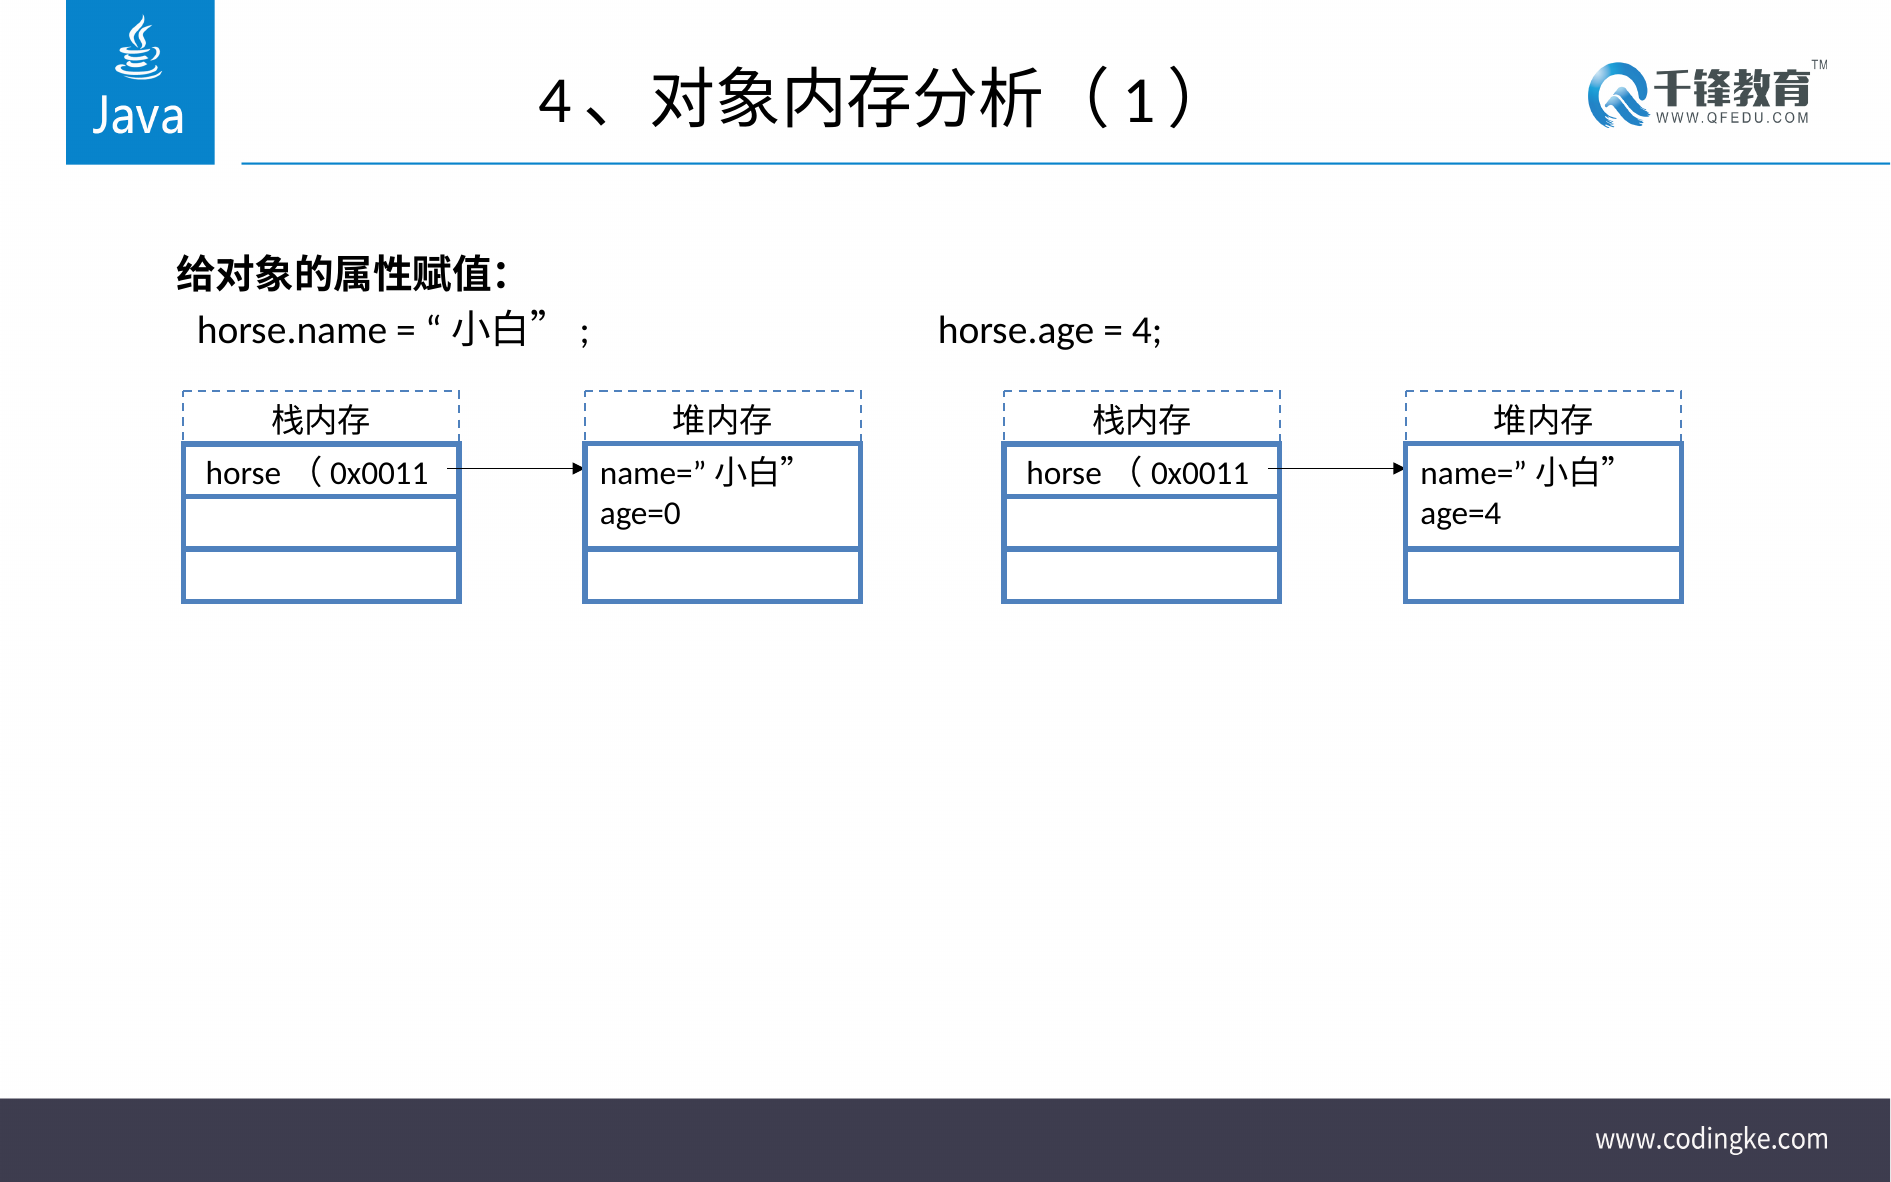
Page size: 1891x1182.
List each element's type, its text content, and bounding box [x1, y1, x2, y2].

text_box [183, 391, 861, 602]
list 给对象的属性赋值： horse.name = “小白”; horse.age = 4; [94, 239, 1796, 1036]
picture [0, 0, 1891, 1182]
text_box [1003, 391, 1682, 602]
title 4、对象内存分析（1） [236, 47, 1536, 147]
